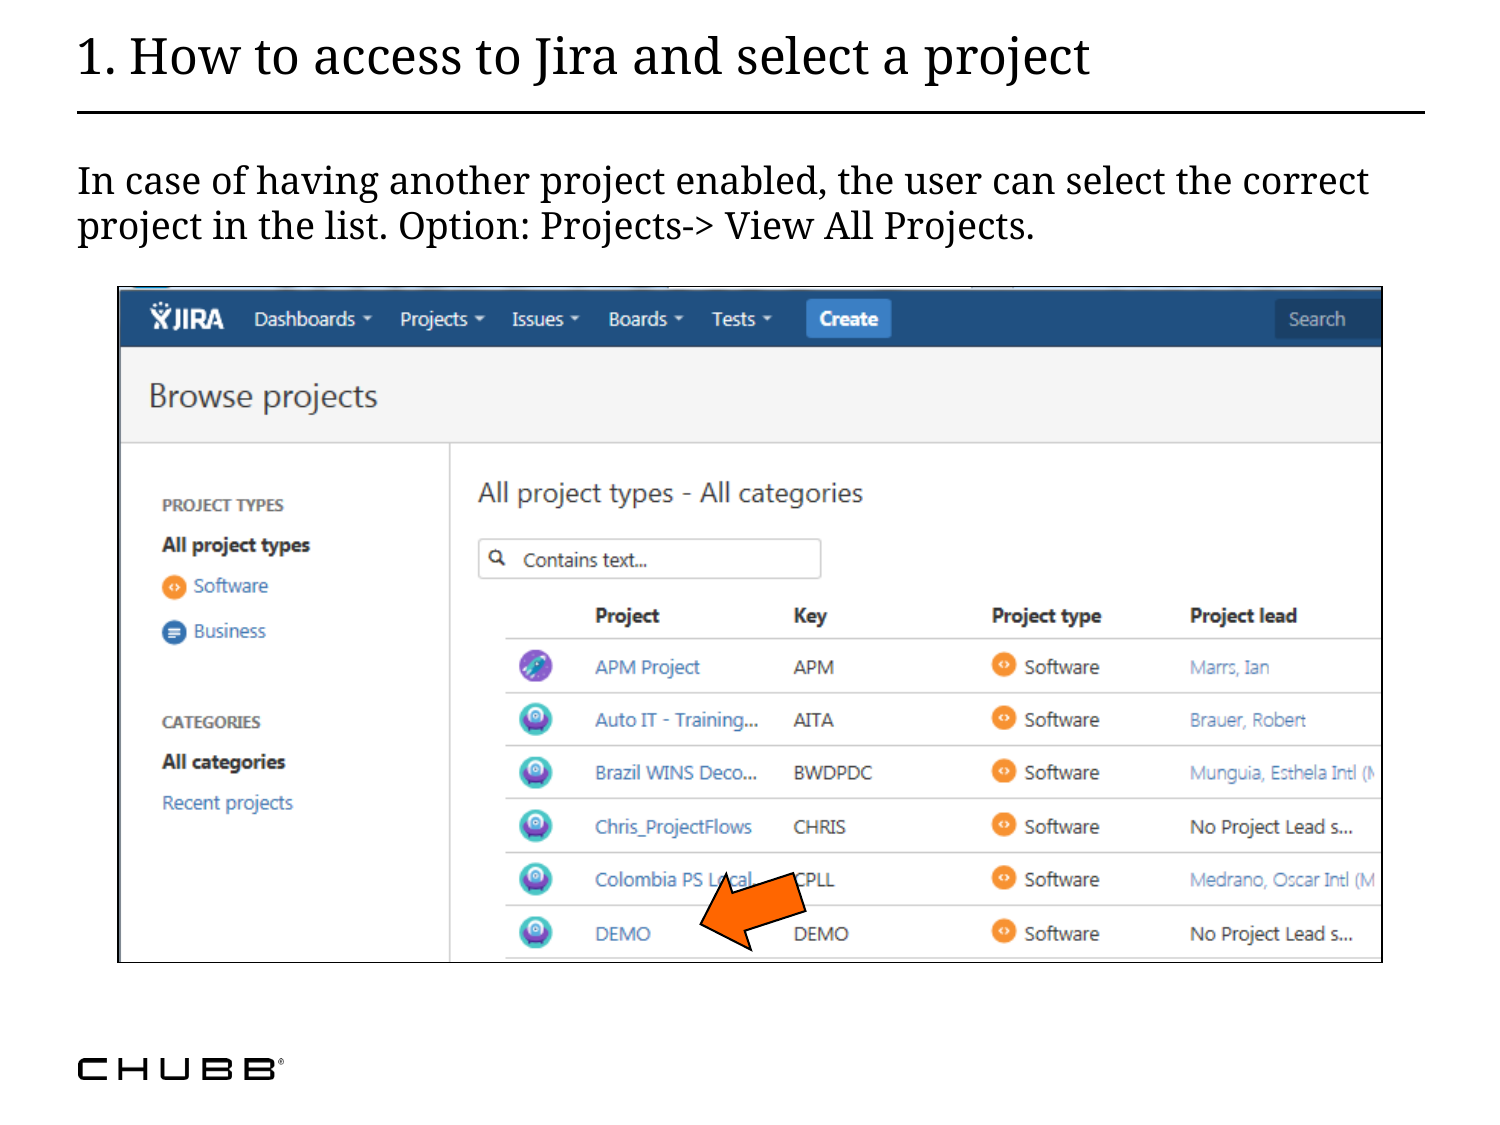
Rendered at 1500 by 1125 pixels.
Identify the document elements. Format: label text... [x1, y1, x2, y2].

title 1. How to access to Jira and select a project [76, 16, 1425, 105]
picture [78, 1058, 284, 1080]
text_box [118, 287, 1382, 962]
text_box In case of having another project enabled, the user can select the correct project in the list. Option: Projects-> View All Projects. [62, 149, 1438, 255]
